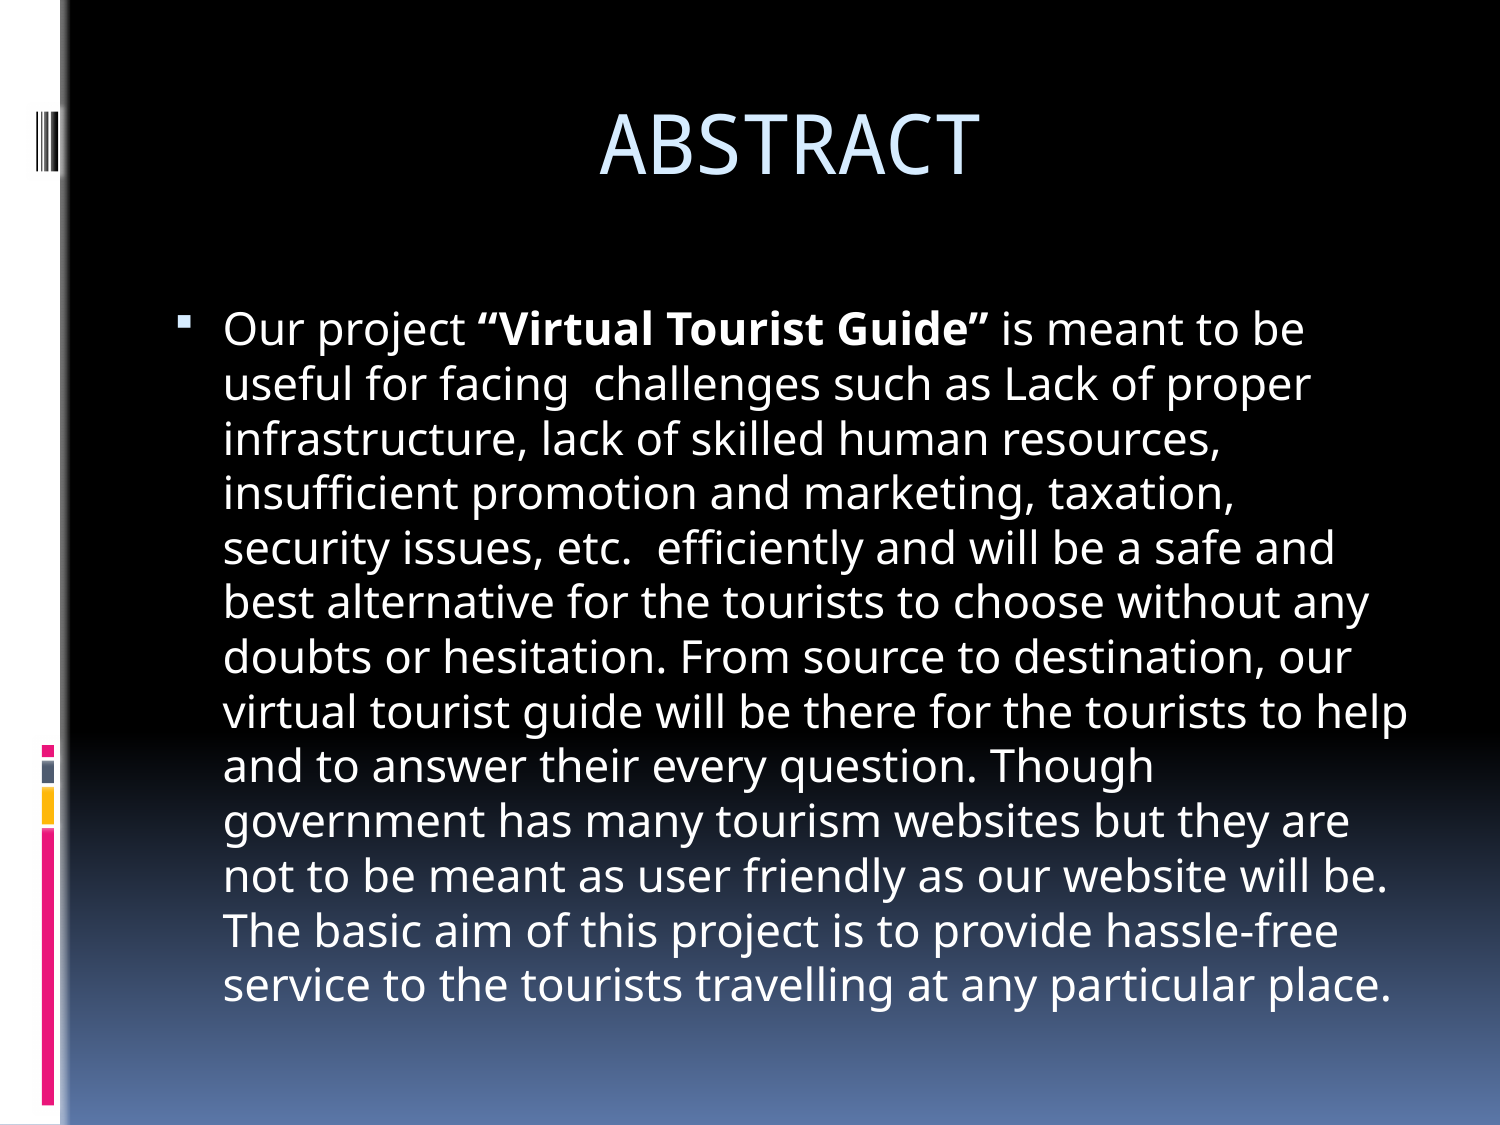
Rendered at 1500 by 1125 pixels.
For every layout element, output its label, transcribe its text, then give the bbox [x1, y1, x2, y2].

title ABSTRACT [150, 83, 1425, 234]
list Our project “Virtual Tourist Guide” is meant to be useful for facing challenges such as Lack of proper infrastructure, lack of skilled human resources, insufficient promotion and marketing, taxation, security issues, etc. efficiently and will be a safe and best alternative for the tourists to choose without any doubts or hesitation. From source to destination, our virtual tourist guide will be there for the tourists to help and to answer their every question. Though government has many tourism websites but they are not to be meant as user friendly as our website will be. The basic aim of this project is to provide hassle-free service to the tourists travelling at any particular place. [150, 292, 1425, 1043]
